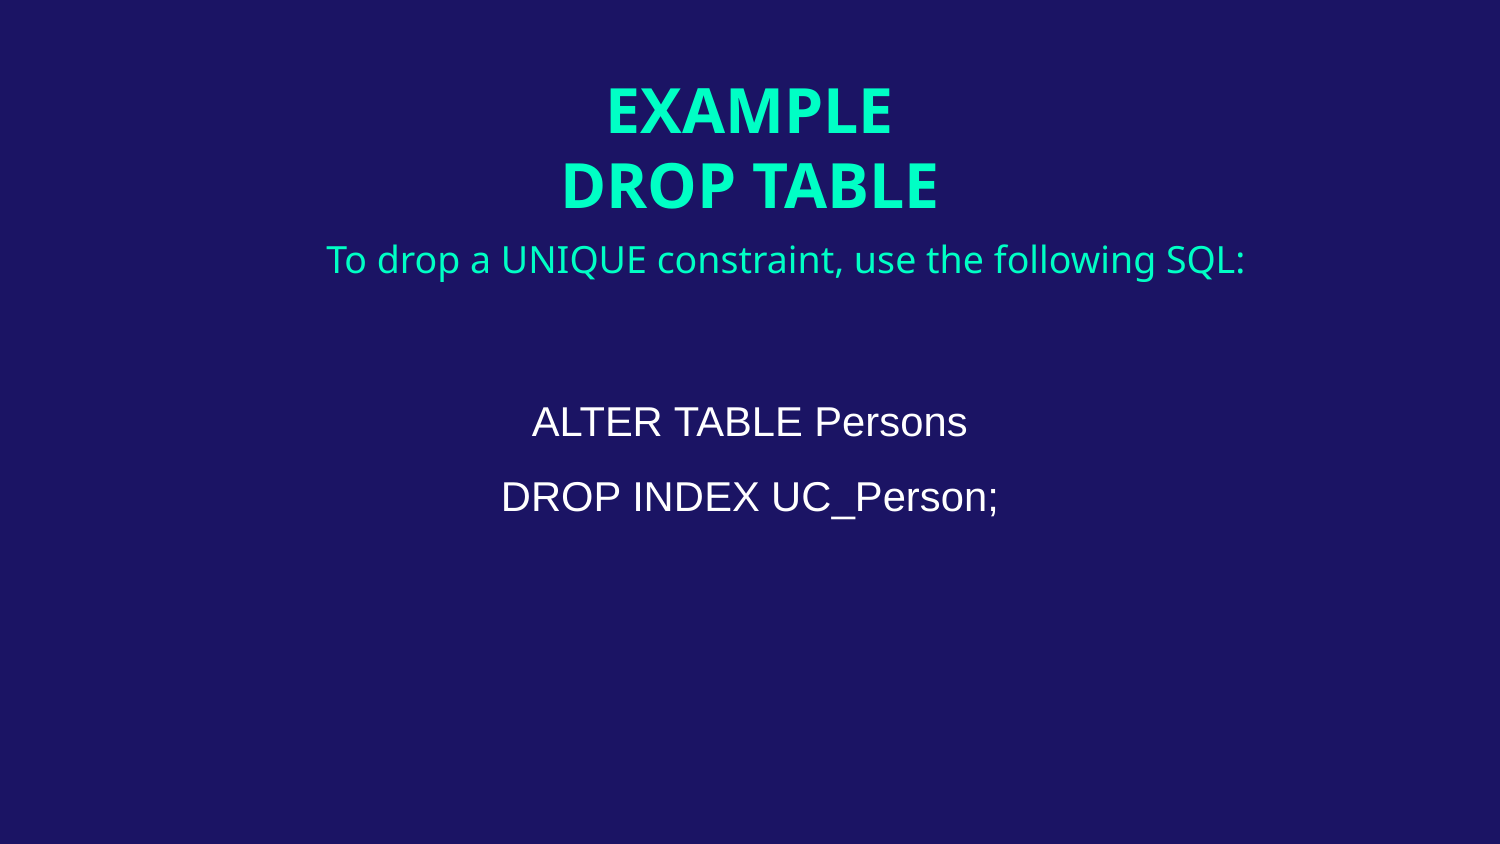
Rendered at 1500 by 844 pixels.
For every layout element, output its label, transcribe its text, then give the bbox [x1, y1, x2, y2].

text_box ALTER TABLE Persons DROP INDEX UC_Person; [25, 362, 1475, 712]
title EXAMPLE DROP TABLE [209, 56, 1291, 166]
text_box To drop a UNIQUE constraint, use the following SQL: [92, 220, 1481, 331]
